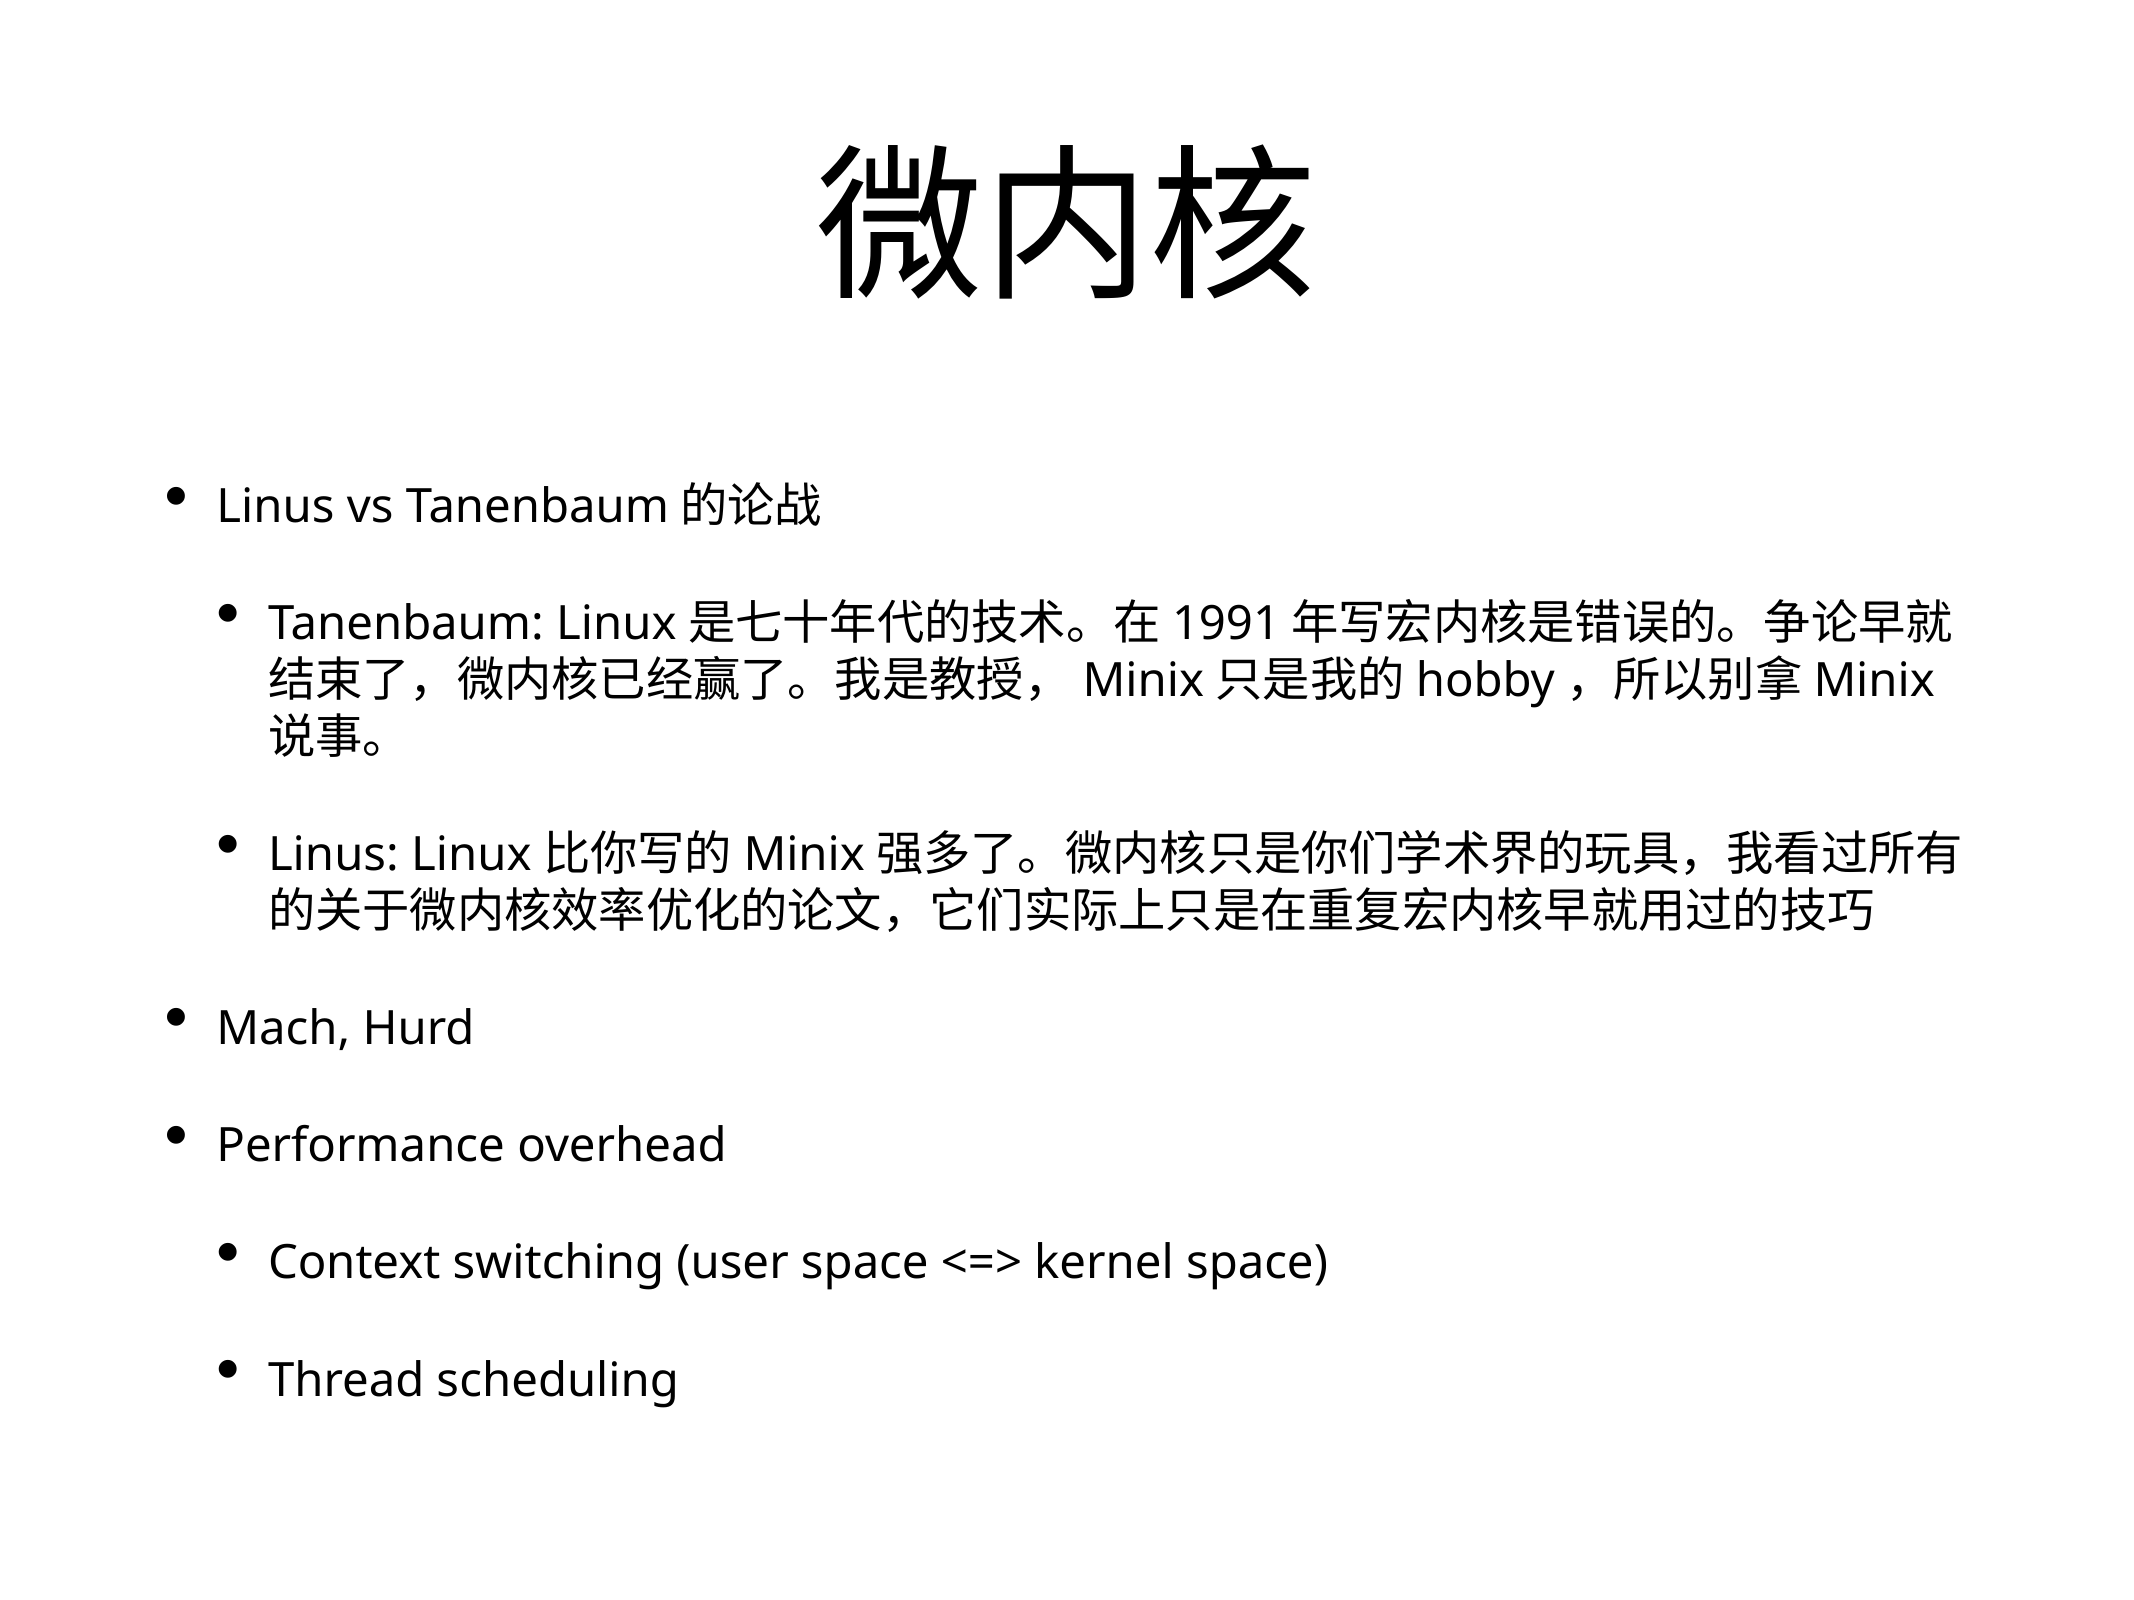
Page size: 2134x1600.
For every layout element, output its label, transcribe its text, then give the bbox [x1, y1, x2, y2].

list Linus vs Tanenbaum的论战 Tanenbaum: Linux是七十年代的技术。在1991年写宏内核是错误的。争论早就结束了，微内核已经赢了。我是教授，Minix只是我的hobby，所以别拿Minix说事。 Linus: Linux比你写的Minix强多了。微内核只是你们学术界的玩具，我看过所有的关于微内核效率优化的论文，它们实际上只是在重复宏内核早就用过的技巧 Mach, Hurd Performance overhead Context switching (user space <=> kernel space) Thread scheduling [155, 424, 1978, 1457]
title 微内核 [155, 41, 1978, 397]
